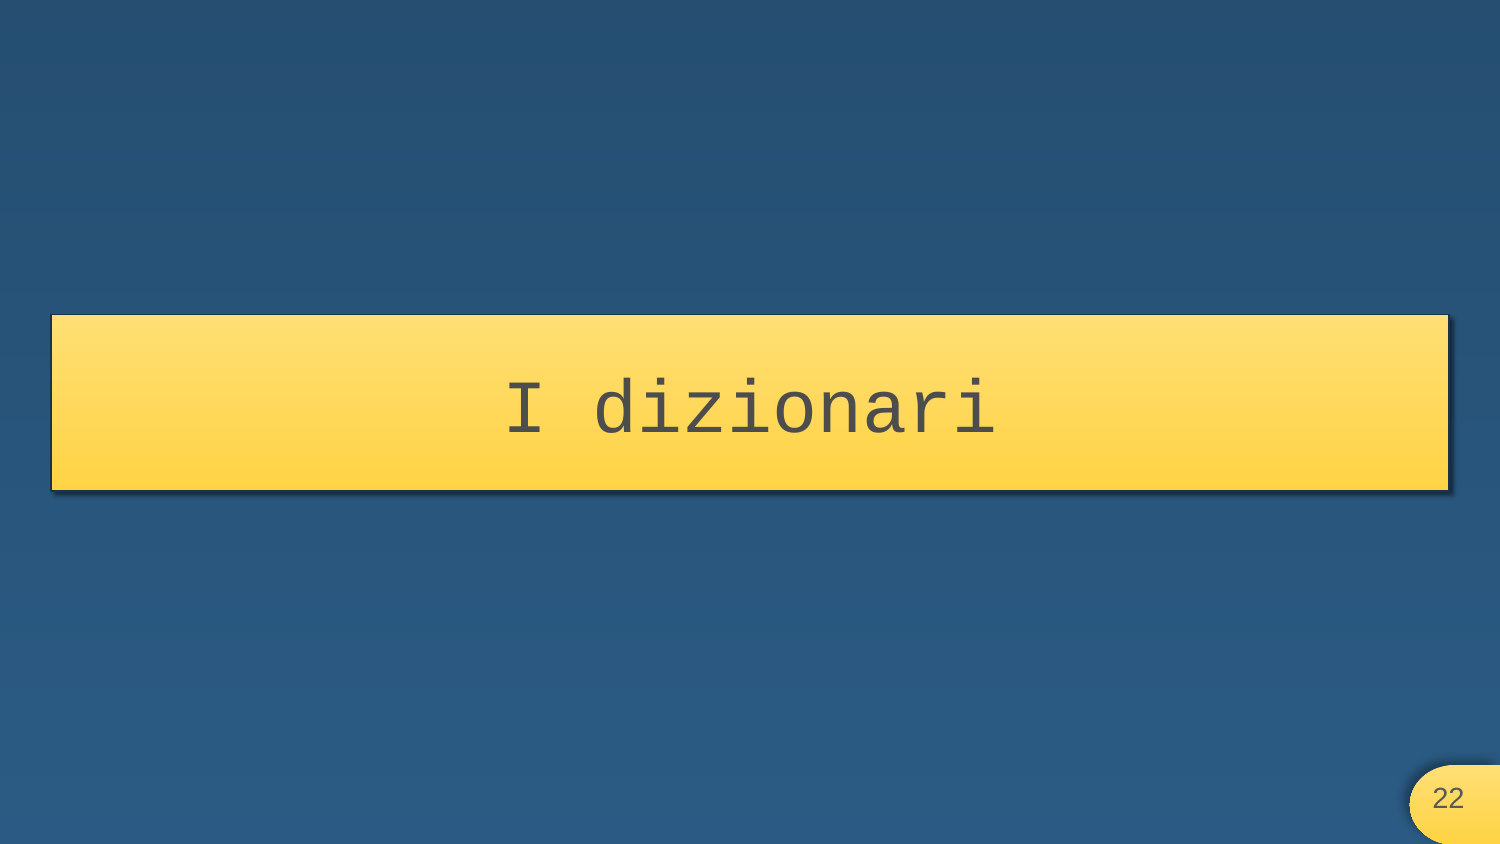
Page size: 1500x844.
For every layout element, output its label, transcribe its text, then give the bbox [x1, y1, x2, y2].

title I dizionari [50, 314, 1450, 492]
slide_number ‹#› [1389, 764, 1480, 830]
